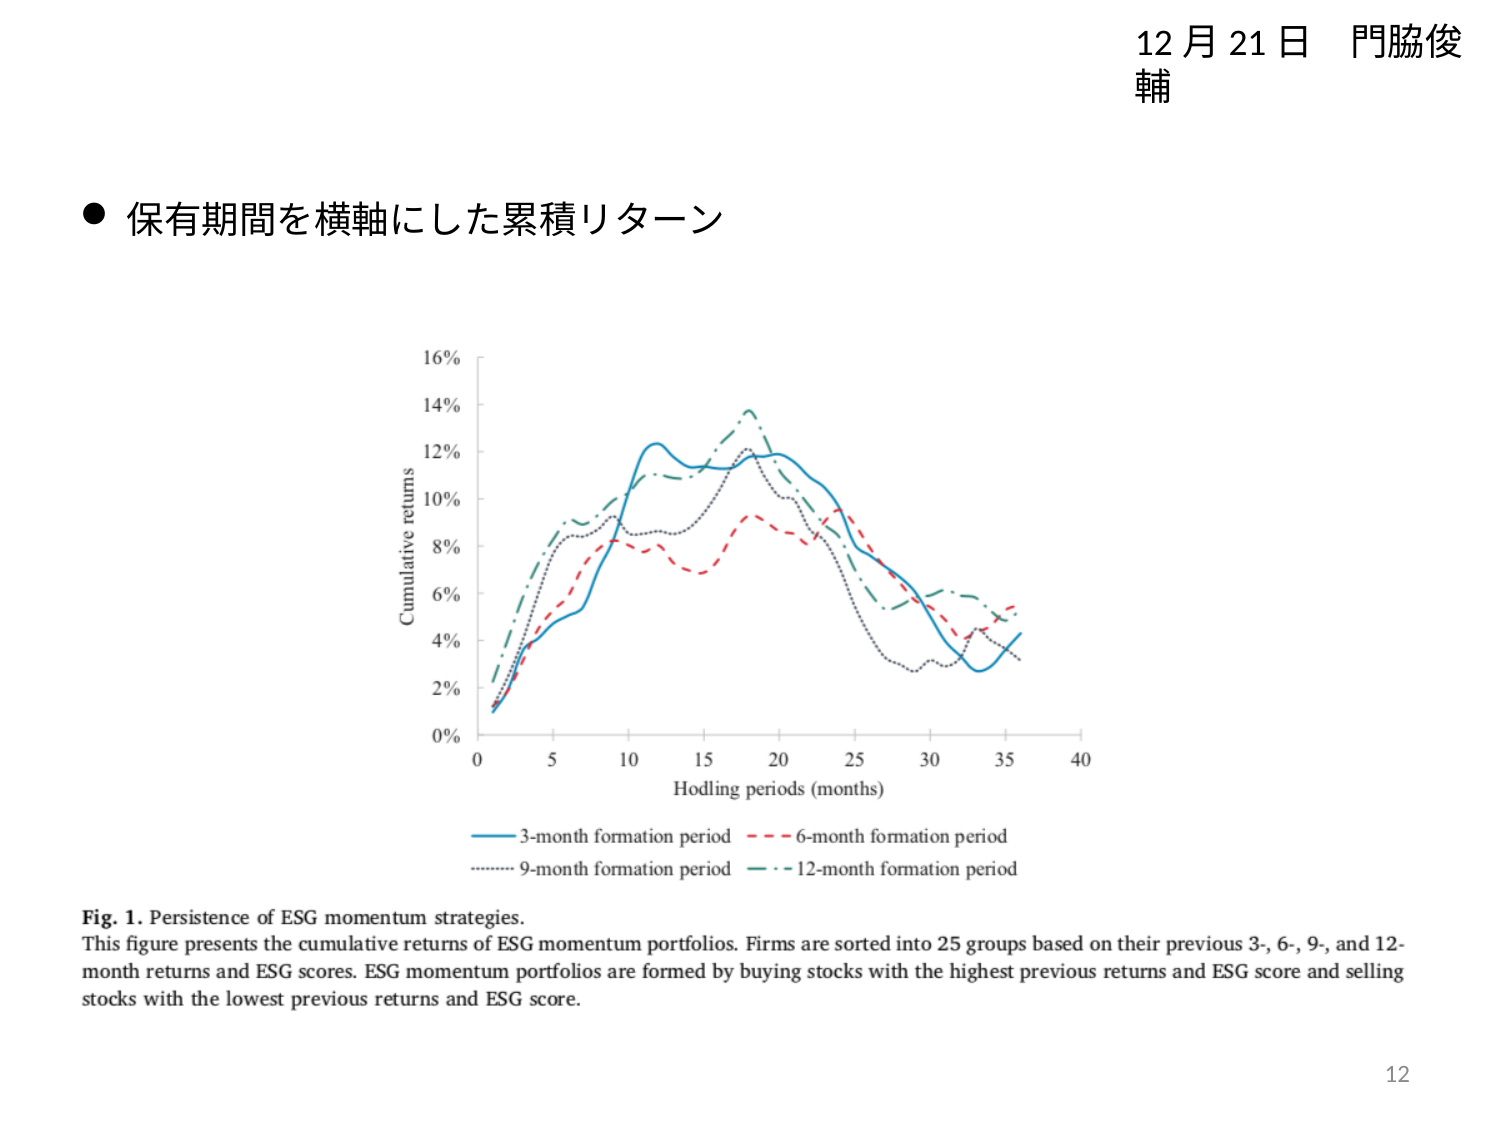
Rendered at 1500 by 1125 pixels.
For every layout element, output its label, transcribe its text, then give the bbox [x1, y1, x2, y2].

text_box 12月21日 門脇俊輔 [1120, 10, 1500, 116]
slide_number 12 [1074, 1042, 1425, 1103]
picture [65, 318, 1426, 1027]
text_box 保有期間を横軸にした累積リターン [65, 188, 862, 249]
